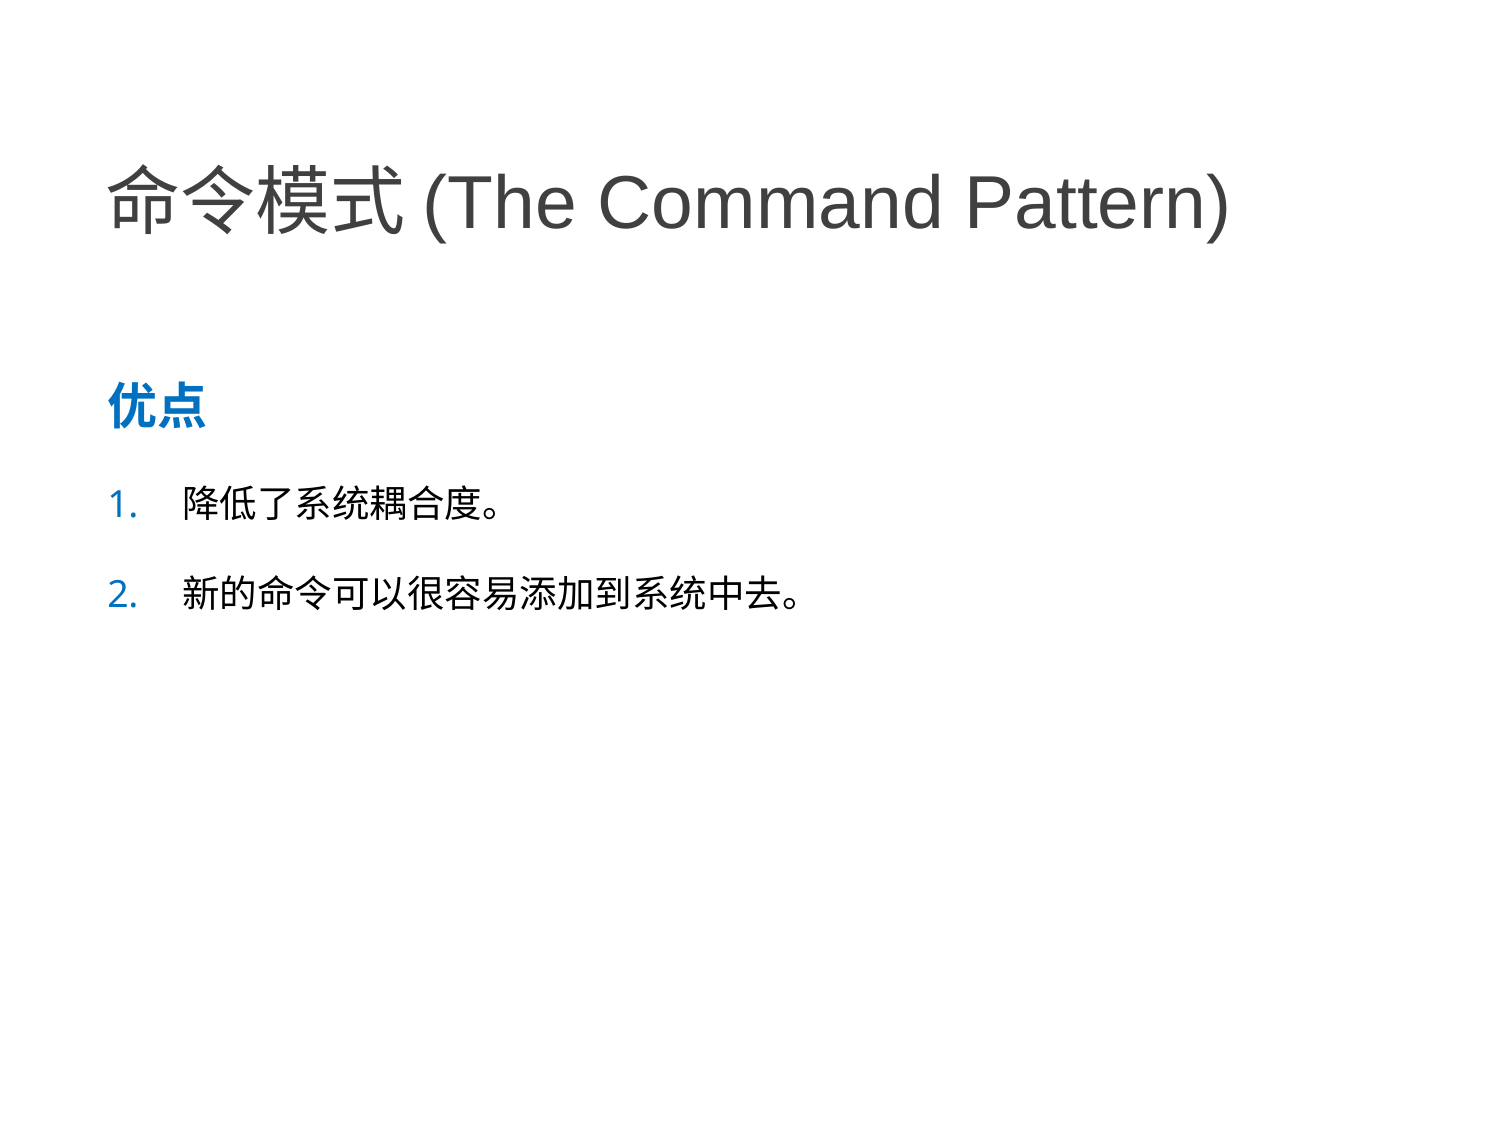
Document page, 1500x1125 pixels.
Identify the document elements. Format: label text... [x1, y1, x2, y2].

text_box 优点 降低了系统耦合度。 新的命令可以很容易添加到系统中去。 [92, 337, 1461, 623]
text_box 命令模式(The Command Pattern) [93, 108, 1388, 272]
